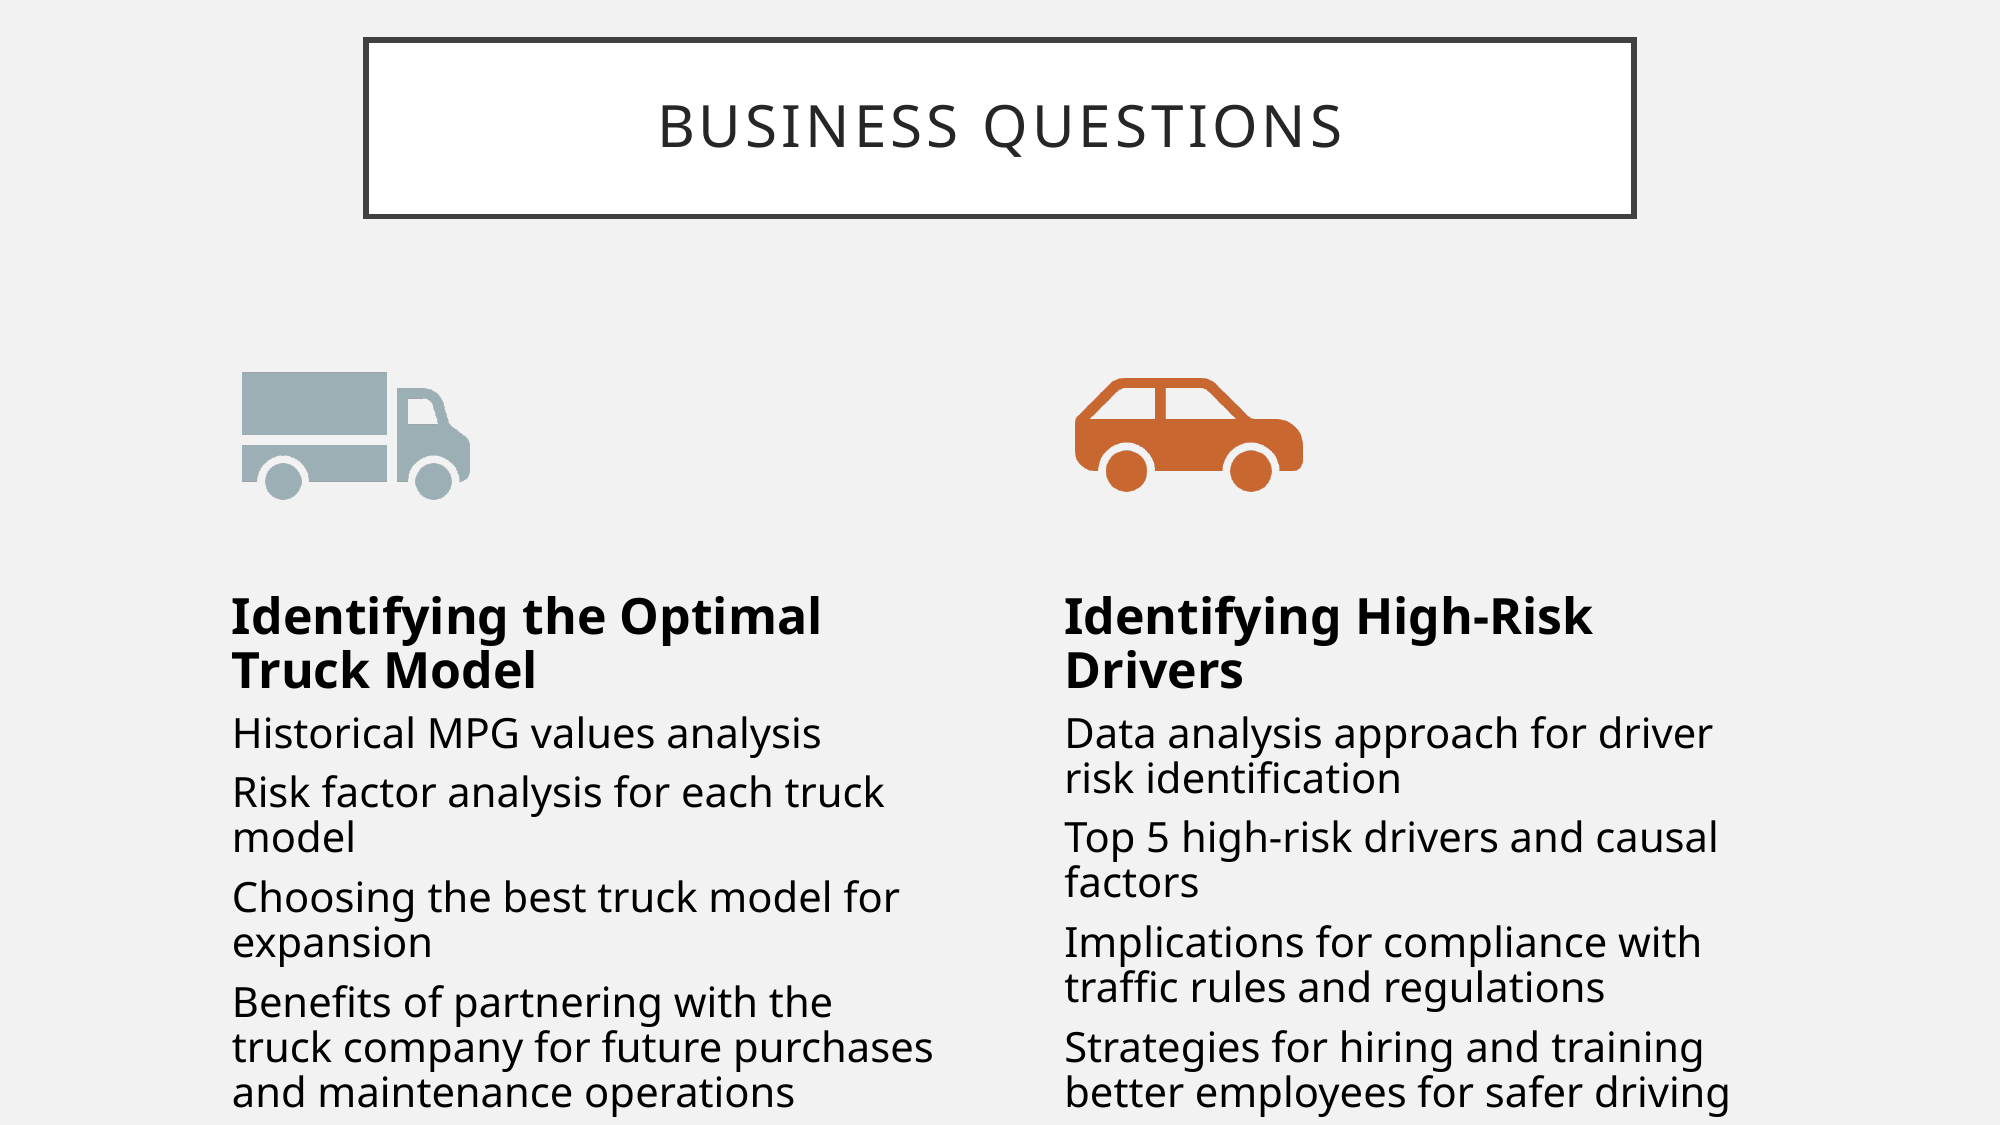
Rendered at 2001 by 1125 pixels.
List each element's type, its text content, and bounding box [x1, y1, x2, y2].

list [103, 308, 1902, 1072]
title BUSINESS QUESTIONS [363, 37, 1637, 219]
